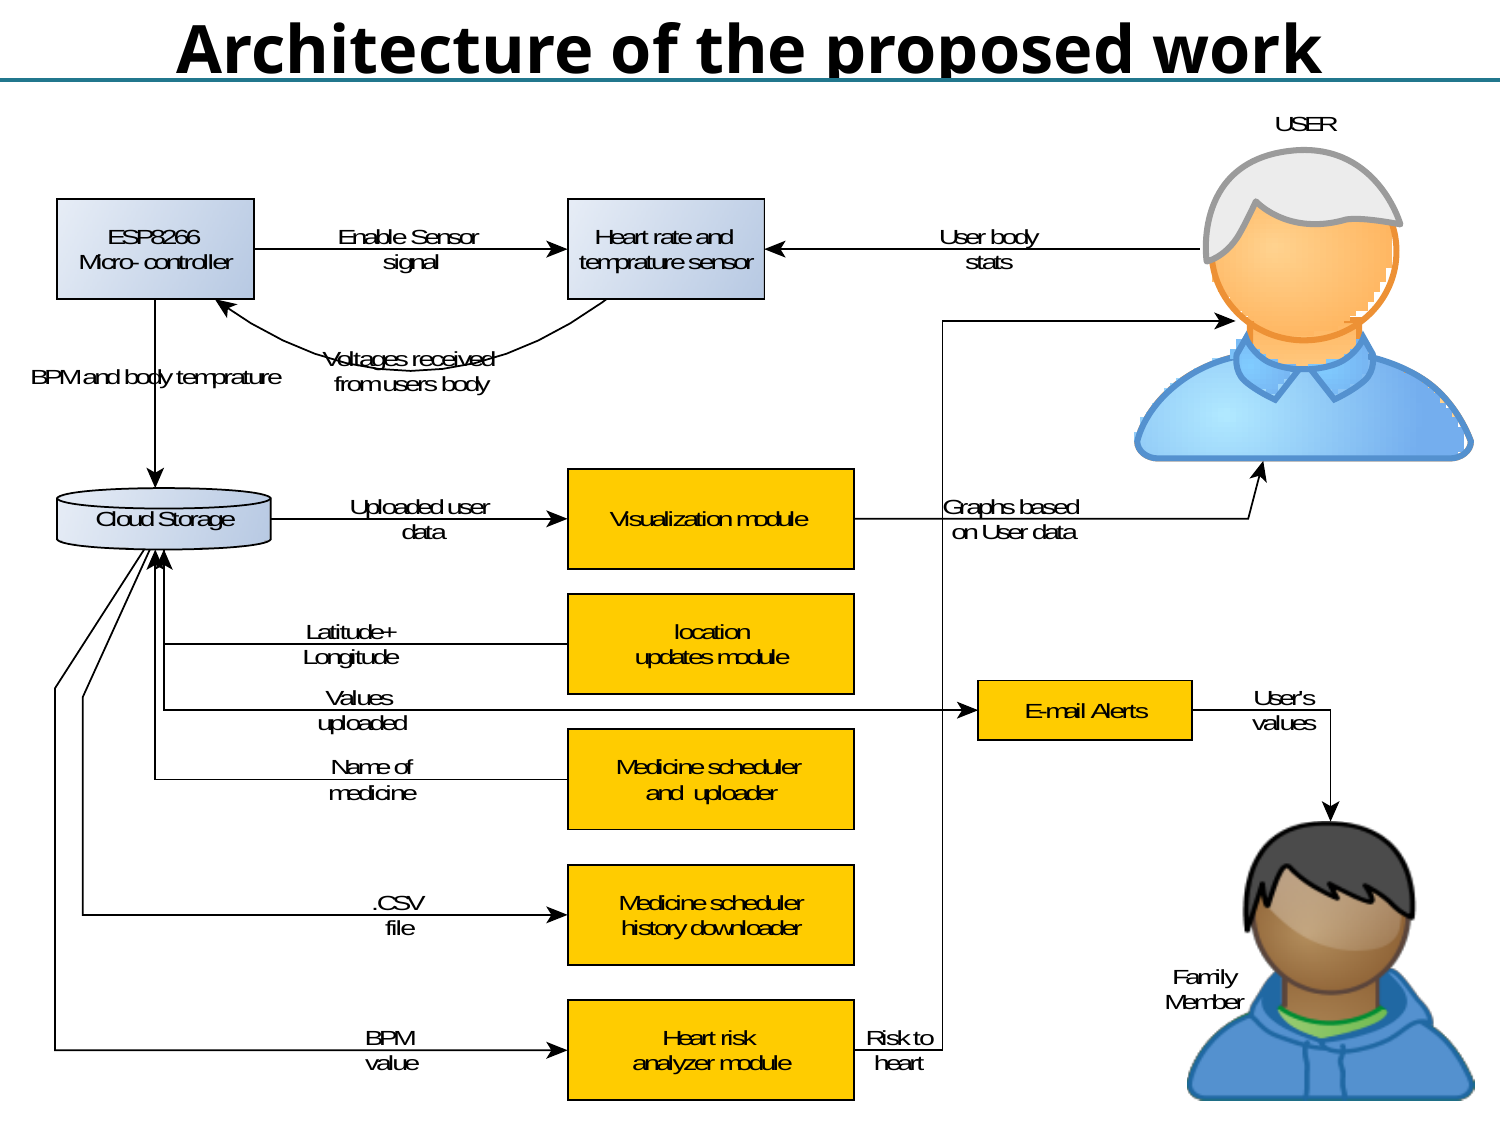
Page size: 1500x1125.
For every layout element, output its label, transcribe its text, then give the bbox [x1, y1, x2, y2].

title Architecture of the proposed work [75, 0, 1425, 78]
picture [0, 81, 1500, 1125]
